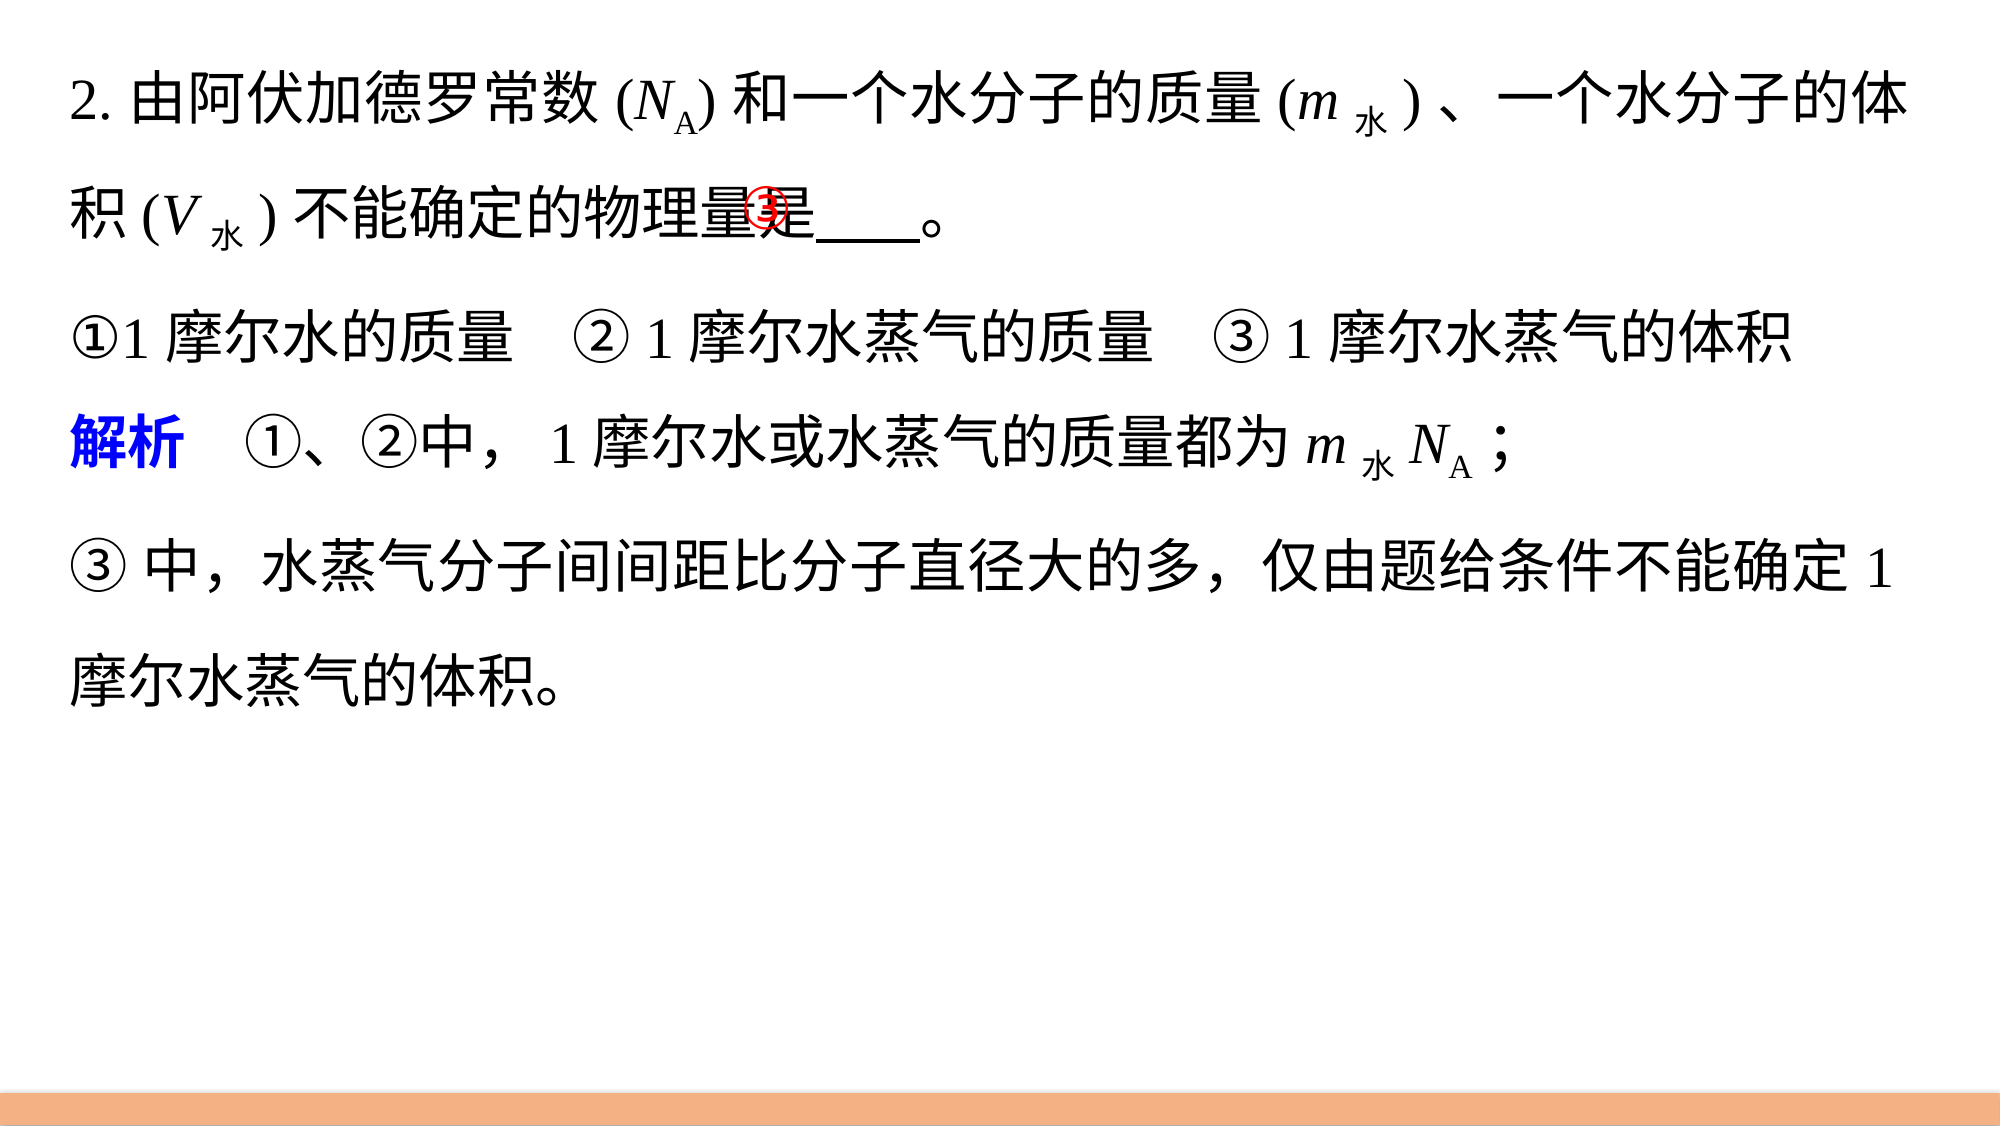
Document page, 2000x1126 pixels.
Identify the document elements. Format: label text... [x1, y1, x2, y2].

text_box 2.由阿伏加德罗常数(NA)和一个水分子的质量(m水)、一个水分子的体积(V水)不能确定的物理量是 。 ①1摩尔水的质量 ②1摩尔水蒸气的质量 ③1摩尔水蒸气的体积 解析 ①、②中，1摩尔水或水蒸气的质量都为m水NA； ③中，水蒸气分子间间距比分子直径大的多，仅由题给条件不能确定1摩尔水蒸气的体积。 [54, 19, 1924, 722]
text_box ③ [725, 128, 808, 249]
text_box [0, 1092, 2000, 1126]
